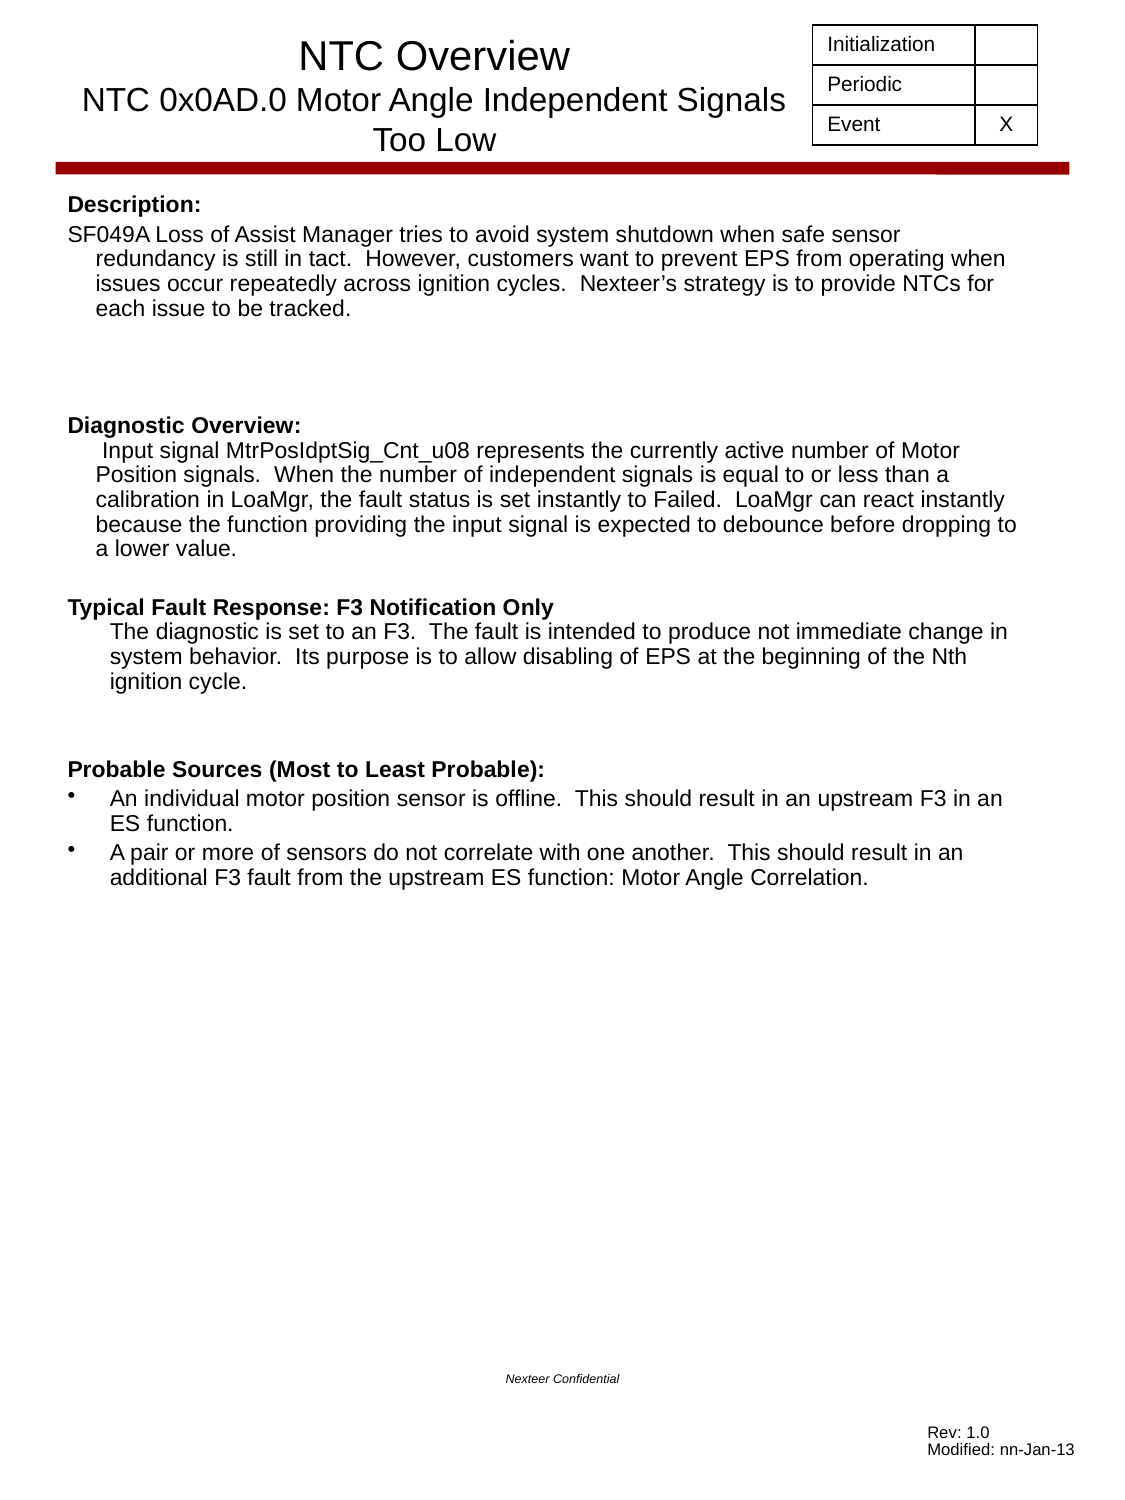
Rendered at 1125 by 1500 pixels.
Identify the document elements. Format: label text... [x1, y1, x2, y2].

table_cell Periodic [813, 66, 974, 104]
table_cell Event [813, 106, 974, 144]
list Description: SF049A Loss of Assist Manager tries to avoid system shutdown when safe sensor redundancy is still in tact. However, customers want to prevent EPS from operating when issues occur repeatedly across ignition cycles. Nexteer’s strategy is to provide NTCs for each issue to be tracked. Diagnostic Overview: Input signal MtrPosIdptSig_Cnt_u08 represents the currently active number of Motor Position signals. When the number of independent signals is equal to or less than a calibration in LoaMgr, the fault status is set instantly to Failed. LoaMgr can react instantly because the function providing the input signal is expected to debounce before dropping to a lower value. Typical Fault Response: F3 Notification Only The diagnostic is set to an F3. The fault is intended to produce not immediate change in system behavior. Its purpose is to allow disabling of EPS at the beginning of the Nth ignition cycle. Probable Sources (Most to Least Probable): An individual motor position sensor is offline. This should result in an upstream F3 in an ES function. A pair or more of sensors do not correlate with one another. This should result in an additional F3 fault from the upstream ES function: Motor Angle Correlation. [56, 454, 1038, 555]
table_header Initialization [813, 26, 974, 64]
text_box Rev: 1.0 Modified: nn-Jan-13 [912, 1425, 1100, 1464]
table_cell [976, 66, 1037, 104]
footer Nexteer Confidential [384, 1365, 741, 1471]
title NTC Overview NTC 0x0AD.0 Motor Angle Independent Signals Too Low [56, 37, 813, 150]
table_cell X [976, 106, 1037, 144]
list Description: SF049A Loss of Assist Manager tries to avoid system shutdown when safe sensor redundancy is still in tact. However, customers want to prevent EPS from operating when issues occur repeatedly across ignition cycles. Nexteer’s strategy is to provide NTCs for each issue to be tracked. Diagnostic Overview: Input signal MtrPosIdptSig_Cnt_u08 represents the currently active number of Motor Position signals. When the number of independent signals is equal to or less than a calibration in LoaMgr, the fault status is set instantly to Failed. LoaMgr can react instantly because the function providing the input signal is expected to debounce before dropping to a lower value. Typical Fault Response: F3 Notification Only The diagnostic is set to an F3. The fault is intended to produce not immediate change in system behavior. Its purpose is to allow disabling of EPS at the beginning of the Nth ignition cycle. Probable Sources (Most to Least Probable): An individual motor position sensor is offline. This should result in an upstream F3 in an ES function. A pair or more of sensors do not correlate with one another. This should result in an additional F3 fault from the upstream ES function: Motor Angle Correlation. [56, 556, 1038, 1351]
list Description: SF049A Loss of Assist Manager tries to avoid system shutdown when safe sensor redundancy is still in tact. However, customers want to prevent EPS from operating when issues occur repeatedly across ignition cycles. Nexteer’s strategy is to provide NTCs for each issue to be tracked. Diagnostic Overview: Input signal MtrPosIdptSig_Cnt_u08 represents the currently active number of Motor Position signals. When the number of independent signals is equal to or less than a calibration in LoaMgr, the fault status is set instantly to Failed. LoaMgr can react instantly because the function providing the input signal is expected to debounce before dropping to a lower value. Typical Fault Response: F3 Notification Only The diagnostic is set to an F3. The fault is intended to produce not immediate change in system behavior. Its purpose is to allow disabling of EPS at the beginning of the Nth ignition cycle. Probable Sources (Most to Least Probable): An individual motor position sensor is offline. This should result in an upstream F3 in an ES function. A pair or more of sensors do not correlate with one another. This should result in an additional F3 fault from the upstream ES function: Motor Angle Correlation. [56, 187, 1038, 453]
table_header [976, 26, 1037, 64]
